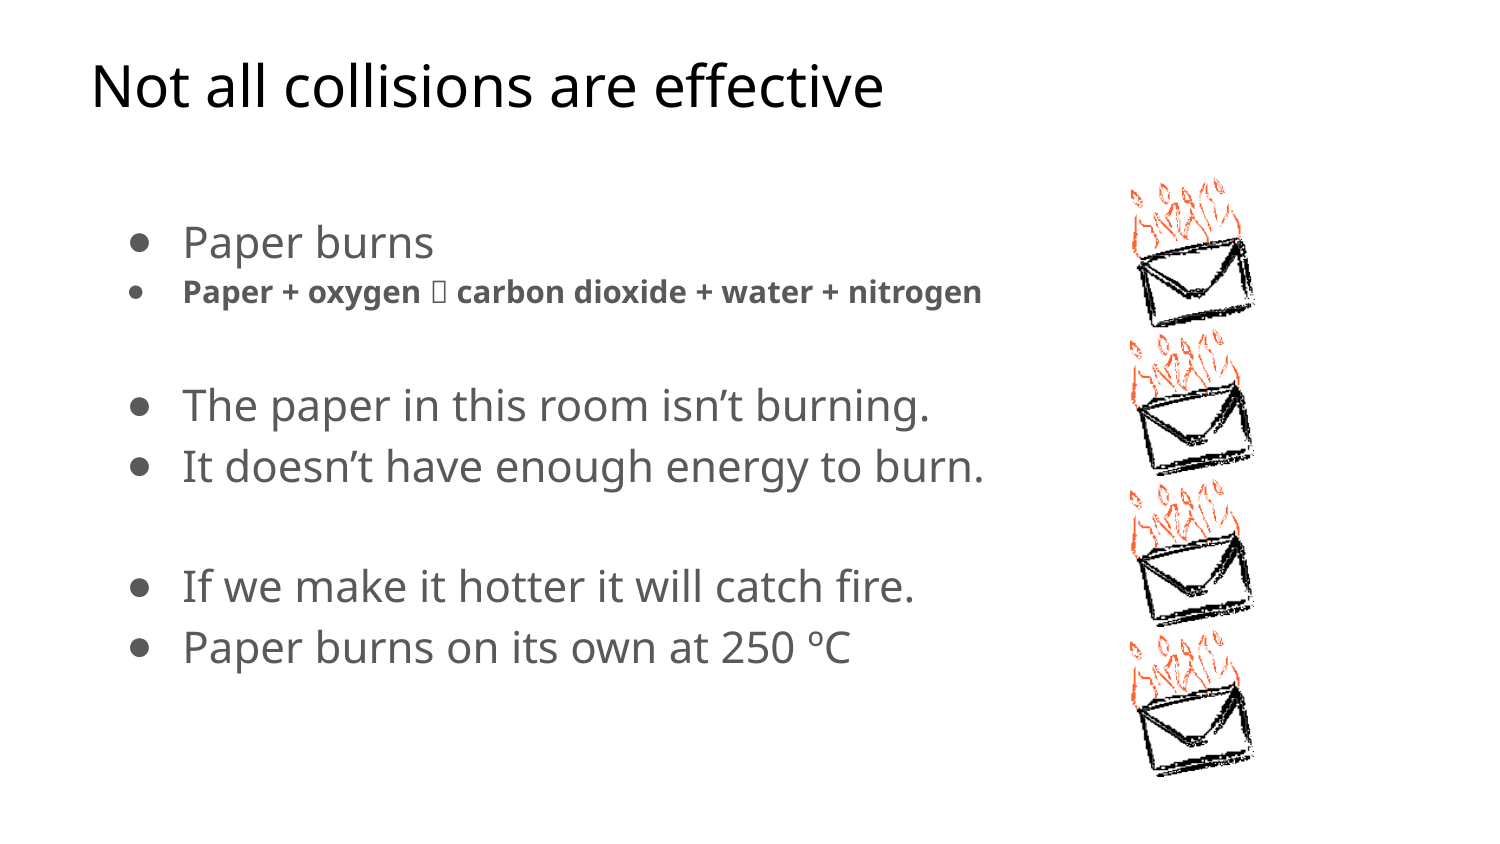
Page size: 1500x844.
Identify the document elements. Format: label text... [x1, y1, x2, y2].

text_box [1130, 656, 1264, 799]
picture [1130, 172, 1264, 649]
list Paper burns Paper + oxygen  carbon dioxide + water + nitrogen The paper in this room isn’t burning. It doesn’t have enough energy to burn. If we make it hotter it will catch fire. Paper burns on its own at 250 ºC [92, 191, 1115, 749]
title Not all collisions are effective [75, 33, 1425, 175]
